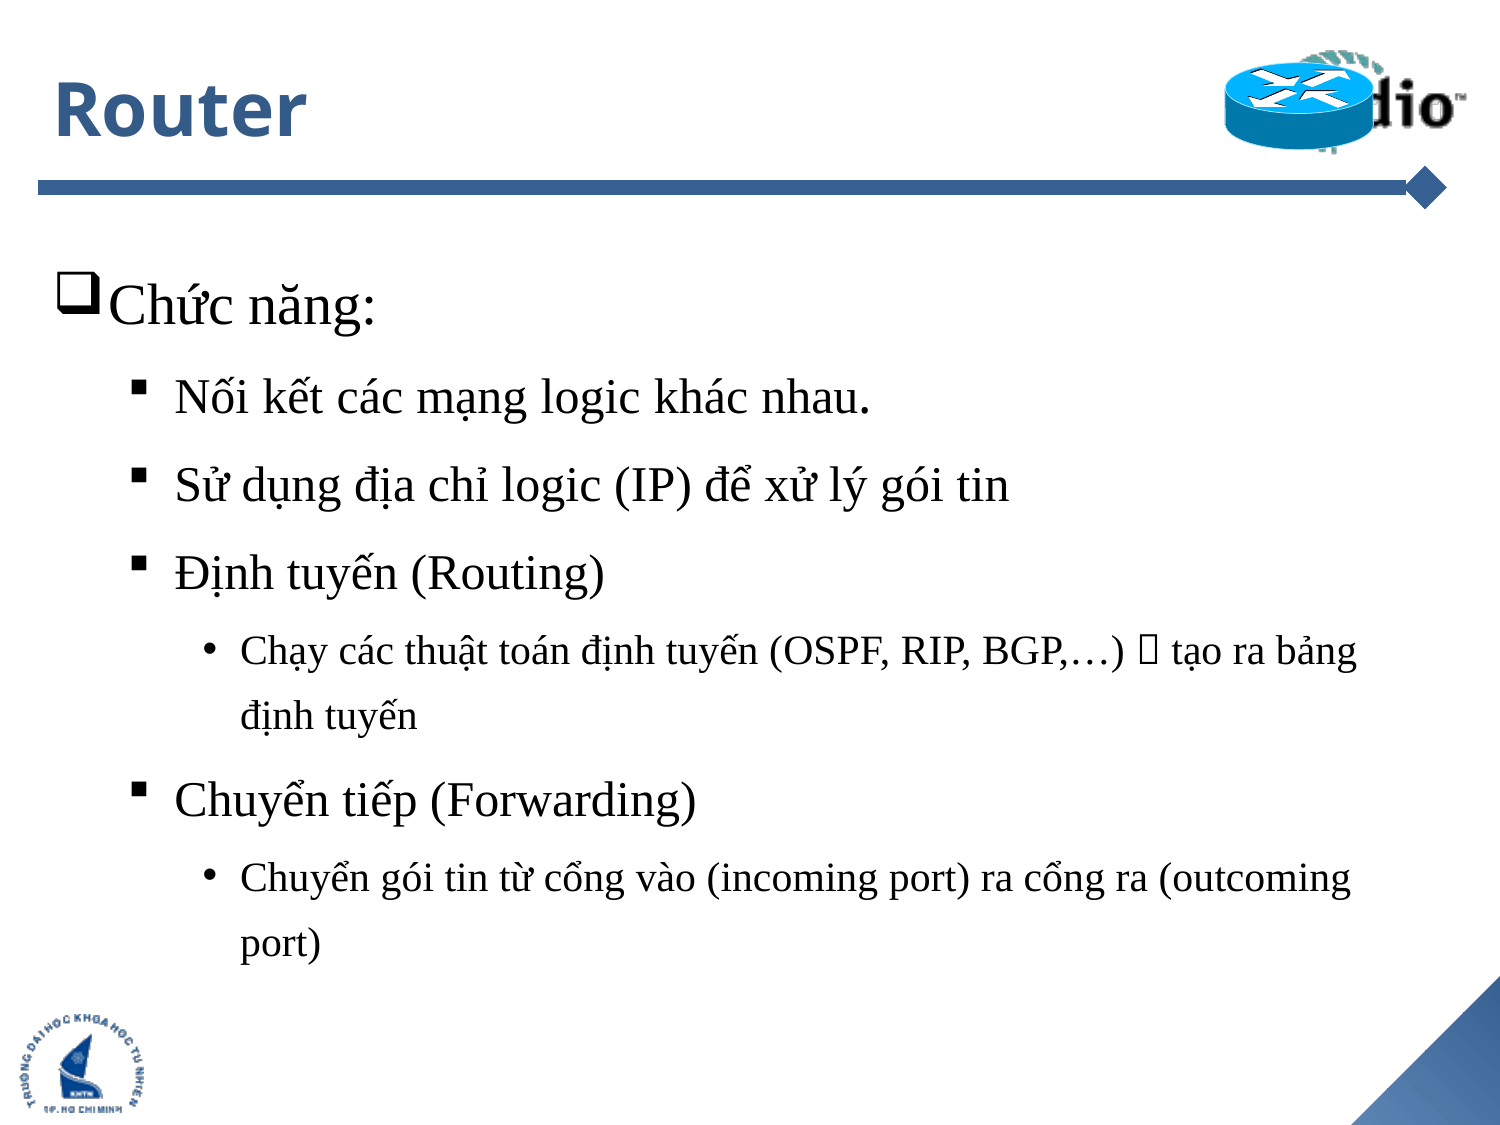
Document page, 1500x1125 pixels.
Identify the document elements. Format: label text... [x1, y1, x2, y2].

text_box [1224, 62, 1374, 151]
title Router [37, 12, 1473, 200]
picture [18, 1014, 144, 1113]
list Chức năng: Nối kết các mạng logic khác nhau. Sử dụng địa chỉ logic (IP) để xử lý gói tin Định tuyến (Routing) Chạy các thuật toán định tuyến (OSPF, RIP, BGP,…)  tạo ra bảng định tuyến Chuyển tiếp (Forwarding) Chuyển gói tin từ cổng vào (incoming port) ra cổng ra (outcoming port) [37, 237, 1450, 1038]
